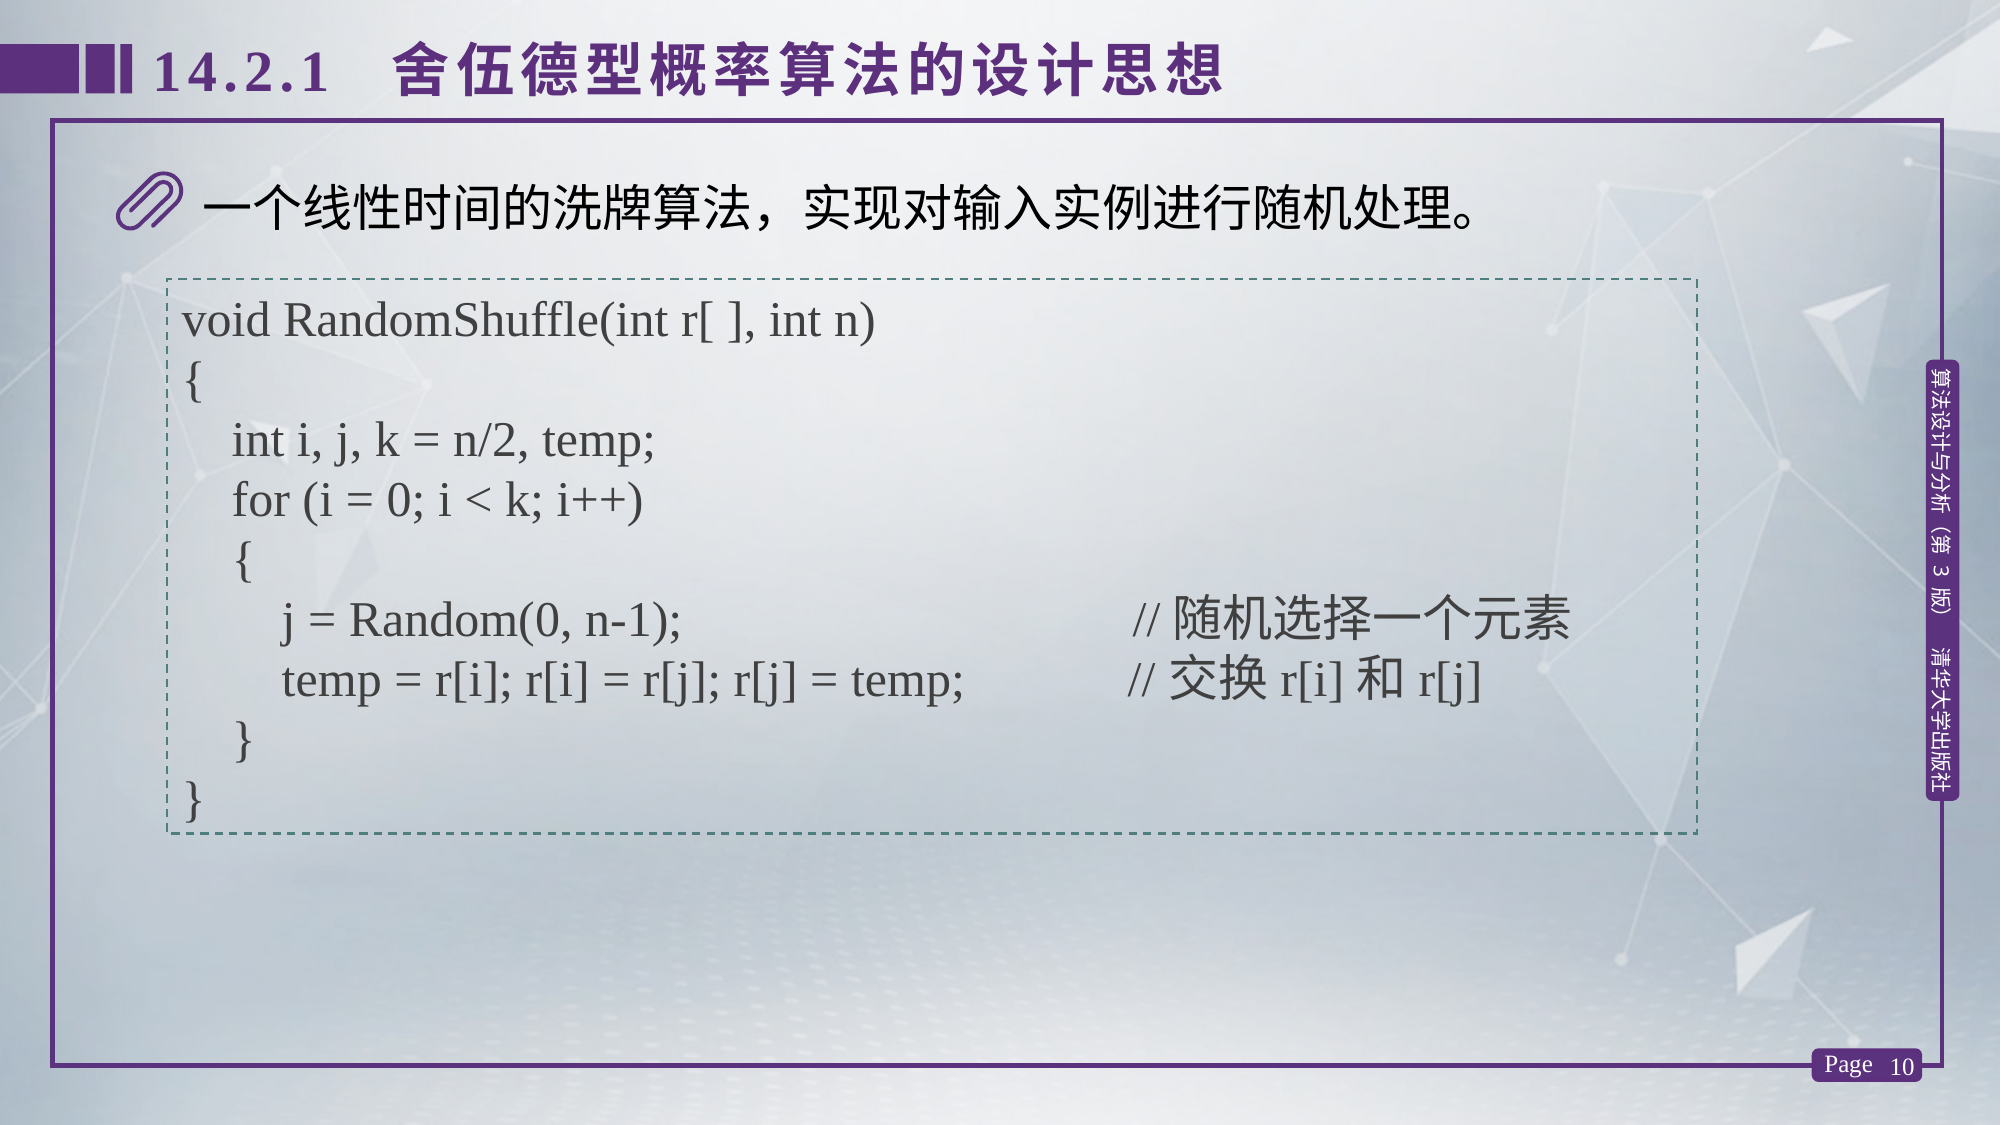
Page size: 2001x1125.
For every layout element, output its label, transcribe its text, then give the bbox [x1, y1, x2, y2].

text_box 14.2.1 舍伍德型概率算法的设计思想 [137, 26, 1435, 111]
text_box void RandomShuffle(int r[ ], int n) { int i, j, k = n/2, temp; for (i = 0; i < k; i++) { j = Random(0, n-1); //随机选择一个元素 temp = r[i]; r[i] = r[j]; r[j] = temp; //交换r[i]和r[j] } } [166, 278, 1697, 834]
picture [0, 0, 2000, 1125]
text_box [115, 171, 184, 231]
text_box 一个线性时间的洗牌算法，实现对输入实例进行随机处理。 [187, 157, 1880, 245]
